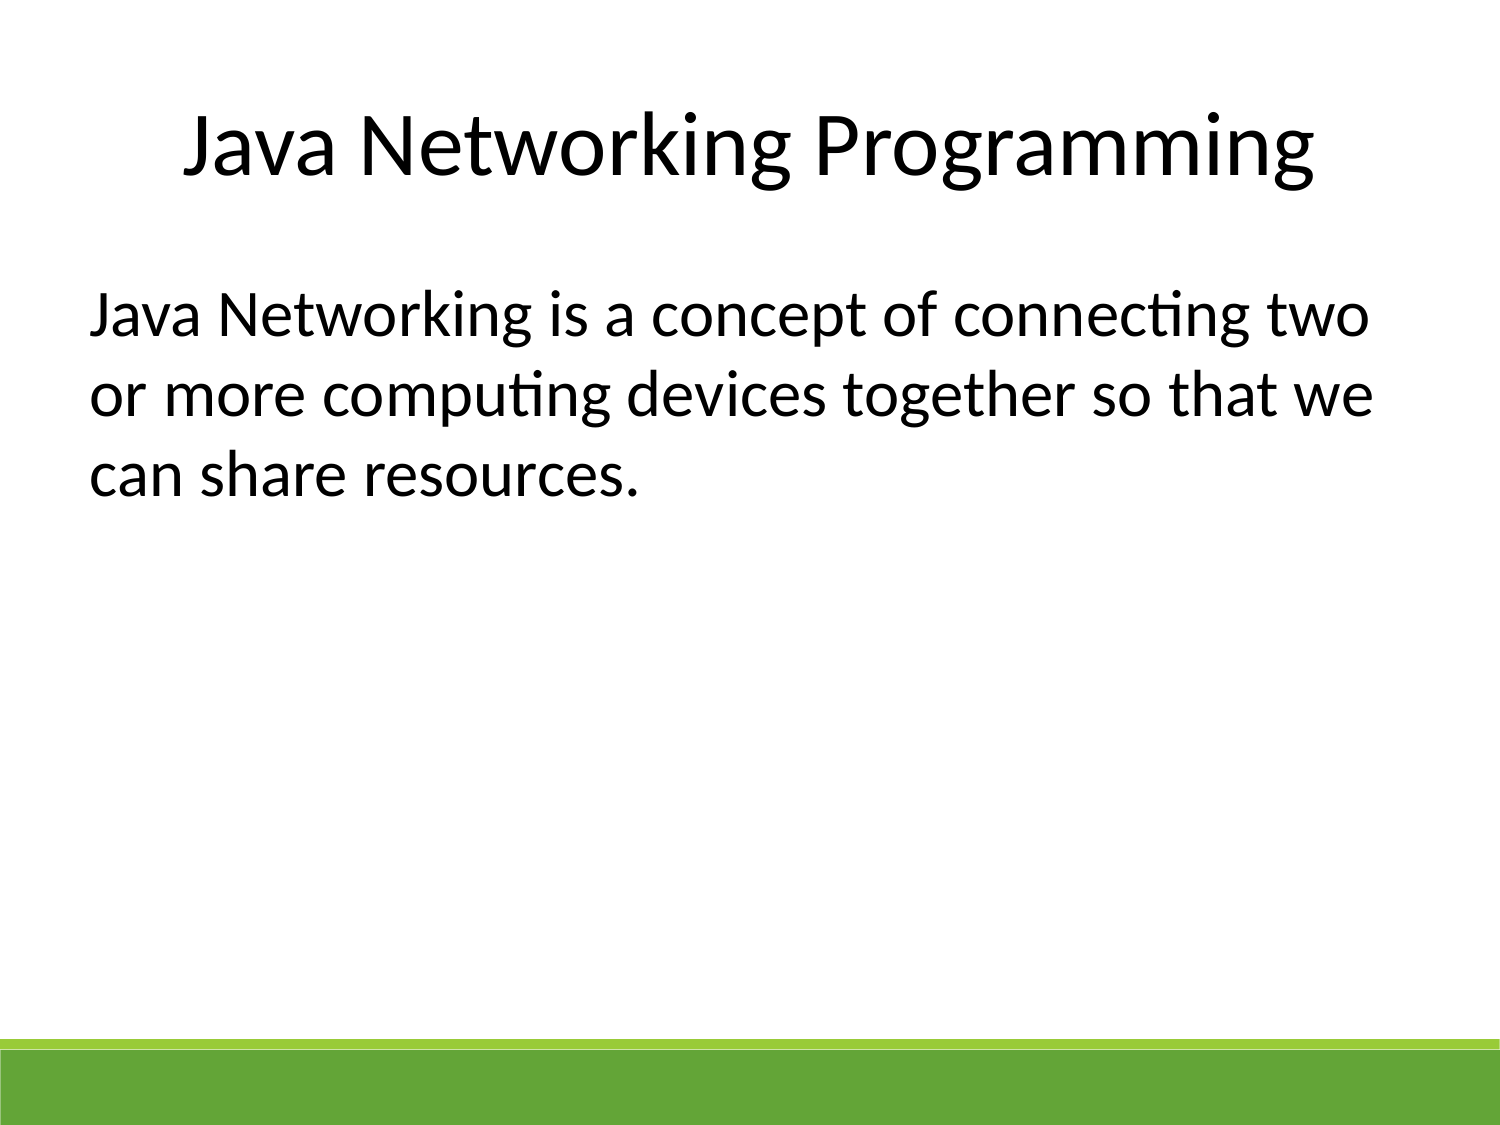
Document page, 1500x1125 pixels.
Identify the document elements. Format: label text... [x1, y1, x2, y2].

text_box Java Networking is a concept of connecting two or more computing devices together so that we can share resources. [74, 262, 1425, 1005]
text_box Java Networking Programming [74, 45, 1425, 233]
